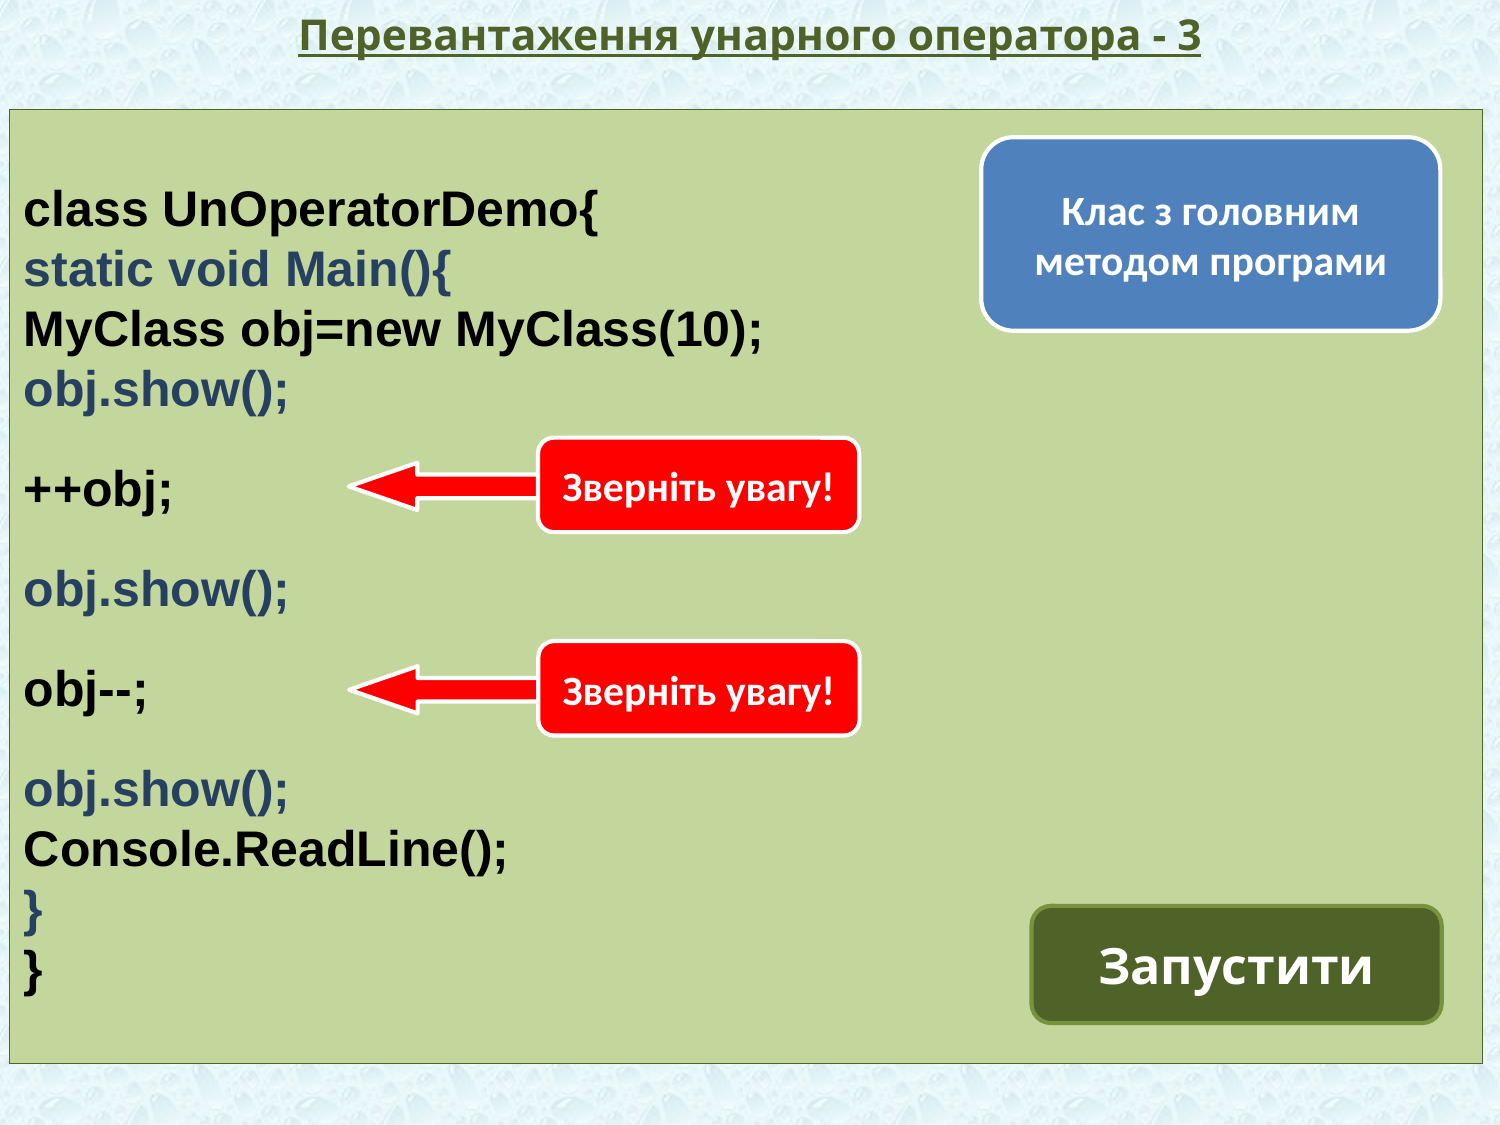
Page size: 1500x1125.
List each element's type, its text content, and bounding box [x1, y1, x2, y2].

text_box Клас з головним методом програми [979, 135, 1443, 333]
text_box Зверніть увагу! [535, 435, 862, 535]
text_box class UnOperatorDemo{ static void Main(){ MyClass obj=new MyClass(10); obj.show(); ++obj; obj.show(); obj--; obj.show(); Console.ReadLine(); } } [9, 109, 1483, 1064]
title Перевантаження унарного оператора - 3 [0, 0, 1500, 67]
text_box Зверніть увагу! [536, 638, 862, 738]
text_box [346, 460, 535, 512]
text_box Запустити [1029, 903, 1444, 1026]
text_box [347, 664, 536, 716]
